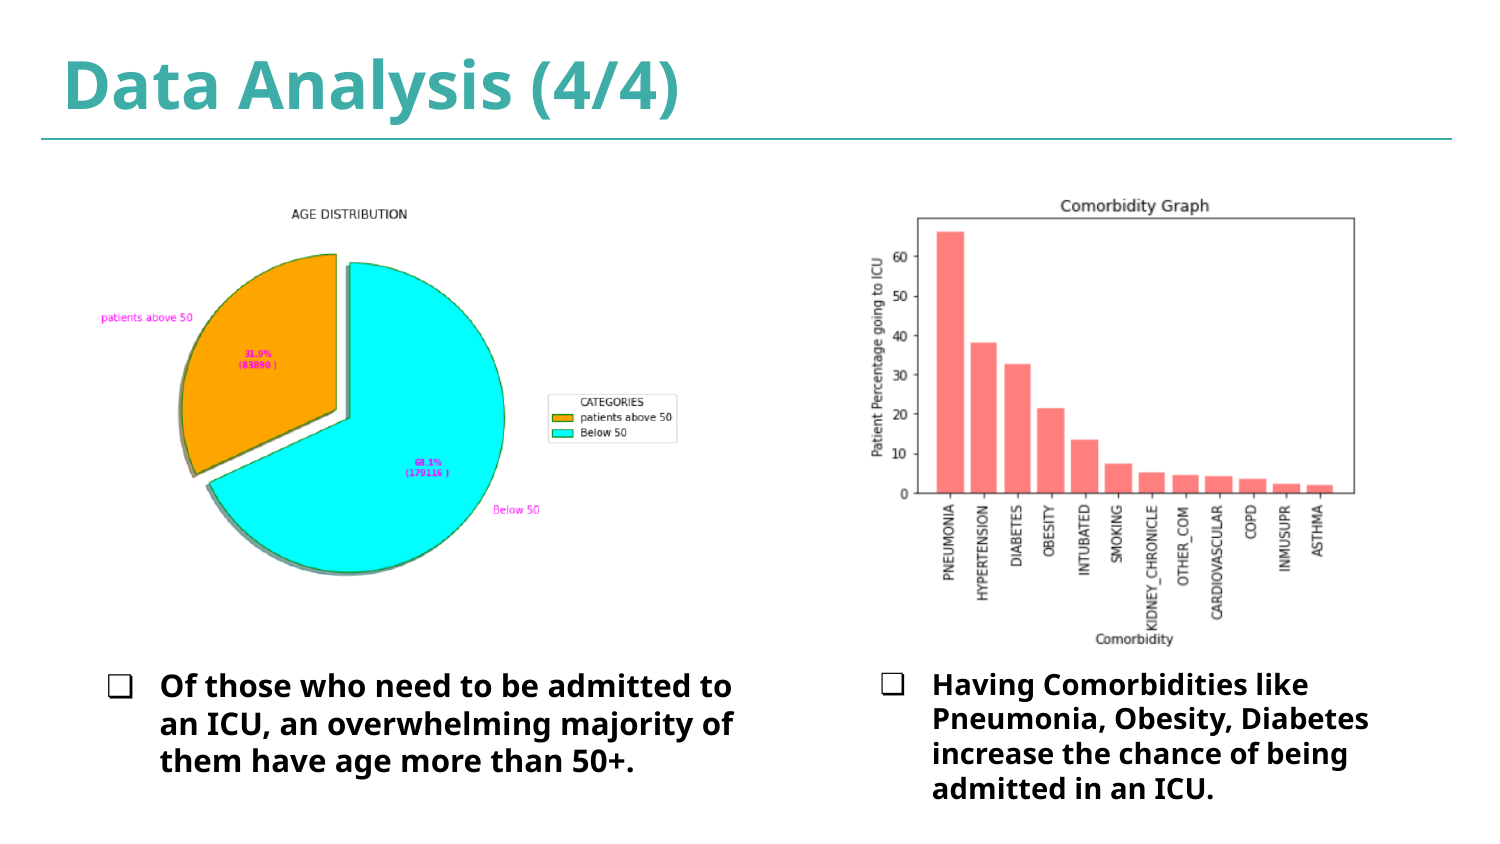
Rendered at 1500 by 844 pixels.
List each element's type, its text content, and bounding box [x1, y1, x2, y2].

picture [79, 201, 713, 619]
title Data Analysis (4/4) [47, 27, 1446, 122]
picture [818, 185, 1426, 659]
text_box Having Comorbidities like Pneumonia, Obesity, Diabetes increase the chance of being admitted in an ICU. [841, 650, 1449, 821]
text_box Of those who need to be admitted to an ICU, an overwhelming majority of them have age more than 50+. [69, 651, 767, 794]
